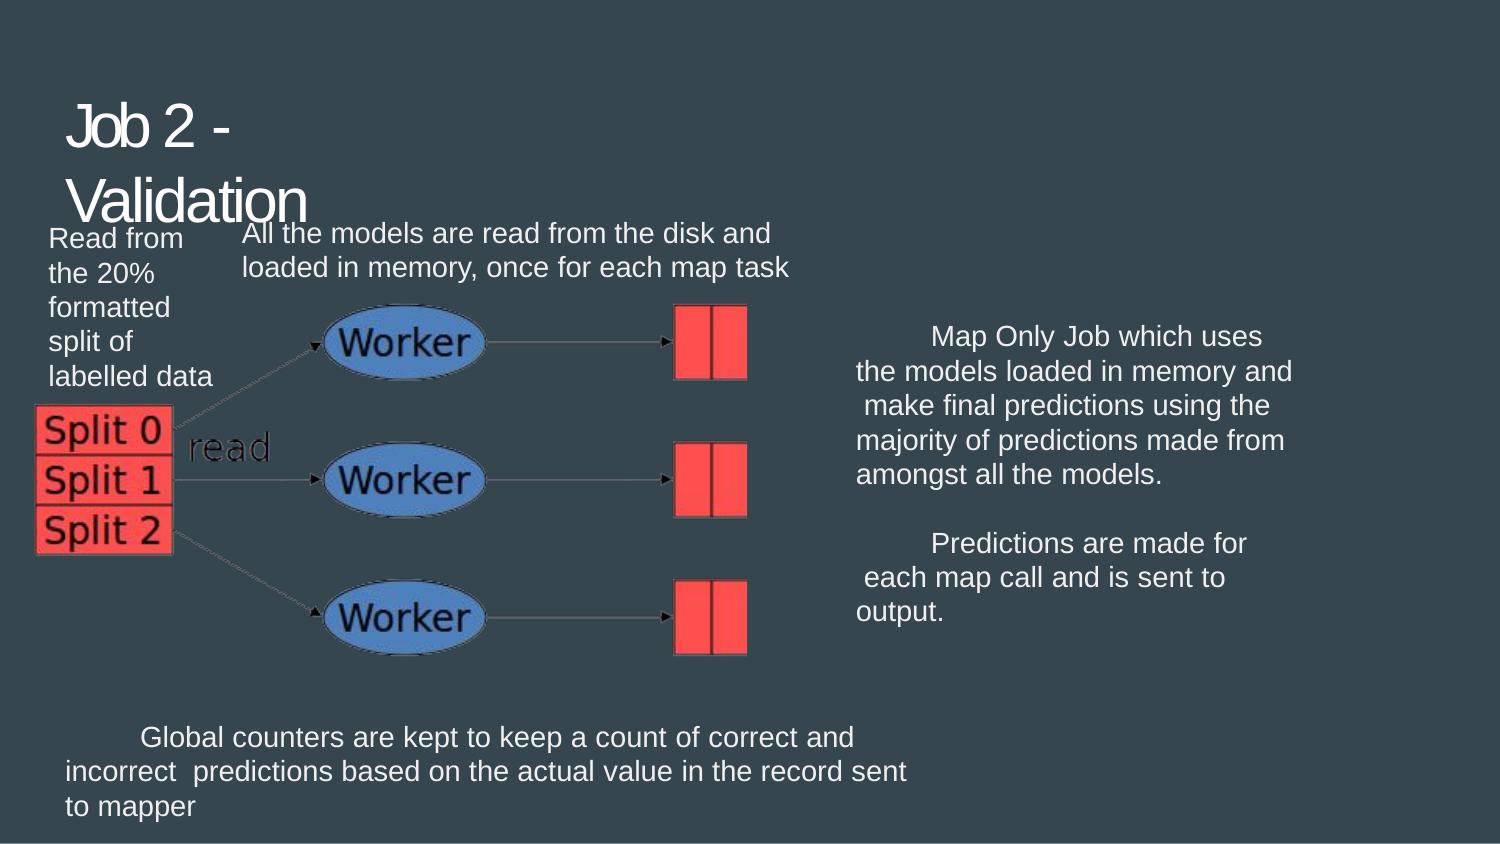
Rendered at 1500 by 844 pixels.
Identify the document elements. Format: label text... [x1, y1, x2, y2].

text_box All the models are read from the disk and loaded in memory, once for each map task [239, 211, 795, 284]
text_box Map Only Job which uses the models loaded in memory and make final predictions using the majority of predictions made from amongst all the models. [853, 314, 1297, 491]
text_box [34, 219, 748, 718]
title Job 2 - Validation [63, 82, 478, 219]
text_box Read from the 20% formatted split of labelled data [46, 216, 216, 393]
text_box Predictions are made for each map call and is sent to output. Global counters are kept to keep a count of correct and incorrect predictions based on the actual value in the record sent to mapper [63, 520, 1250, 822]
